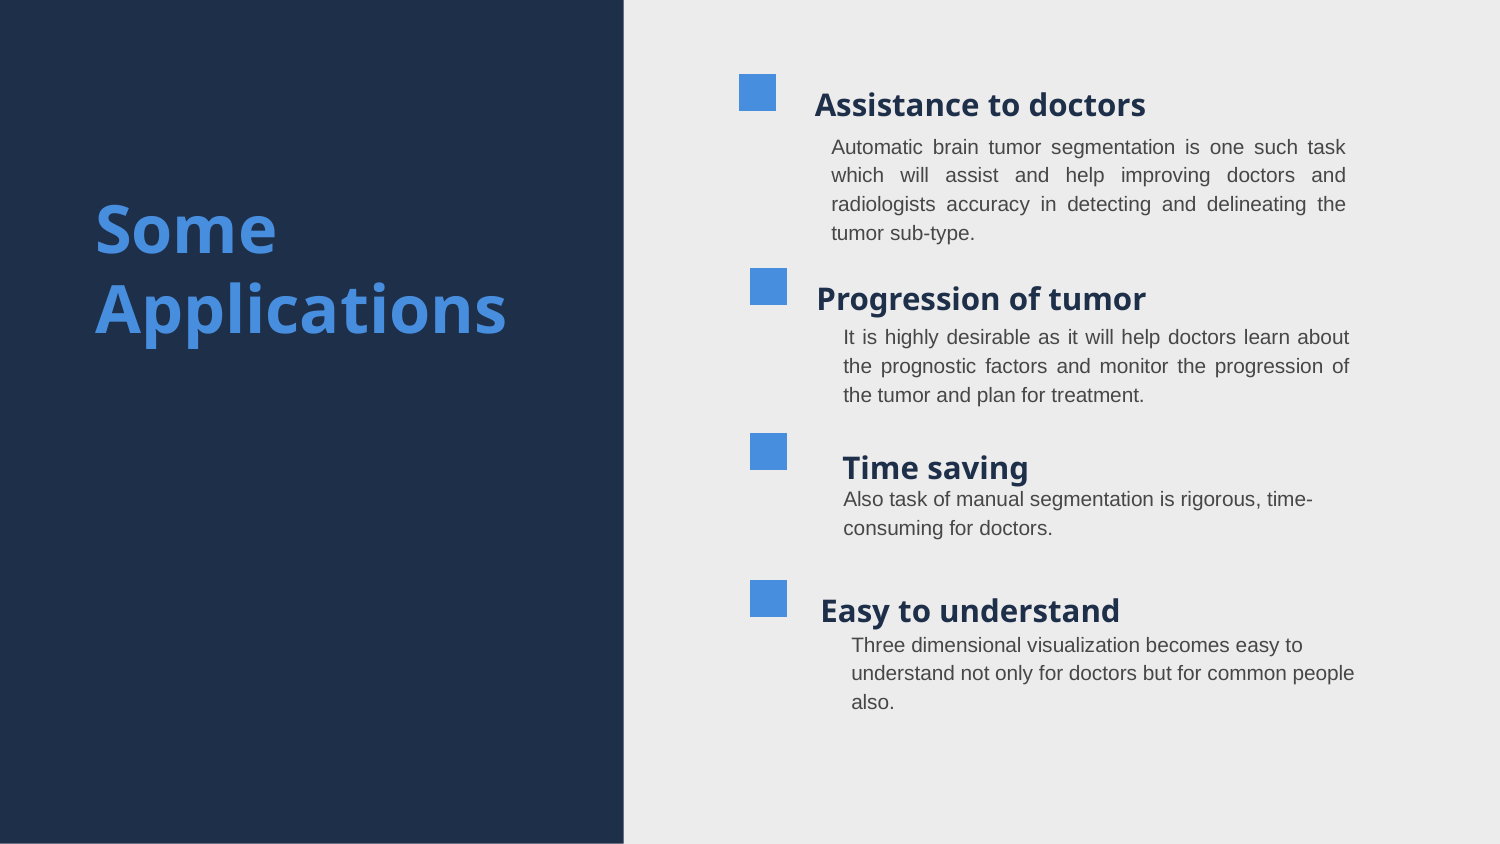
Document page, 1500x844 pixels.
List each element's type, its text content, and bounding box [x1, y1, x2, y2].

text_box Some Applications [94, 186, 565, 347]
text_box [750, 268, 766, 306]
text_box [739, 73, 754, 111]
text_box [750, 579, 775, 617]
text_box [776, 579, 1445, 766]
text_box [768, 268, 1413, 513]
text_box [0, 0, 624, 844]
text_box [768, 436, 1393, 537]
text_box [756, 73, 1347, 243]
text_box [750, 433, 763, 471]
